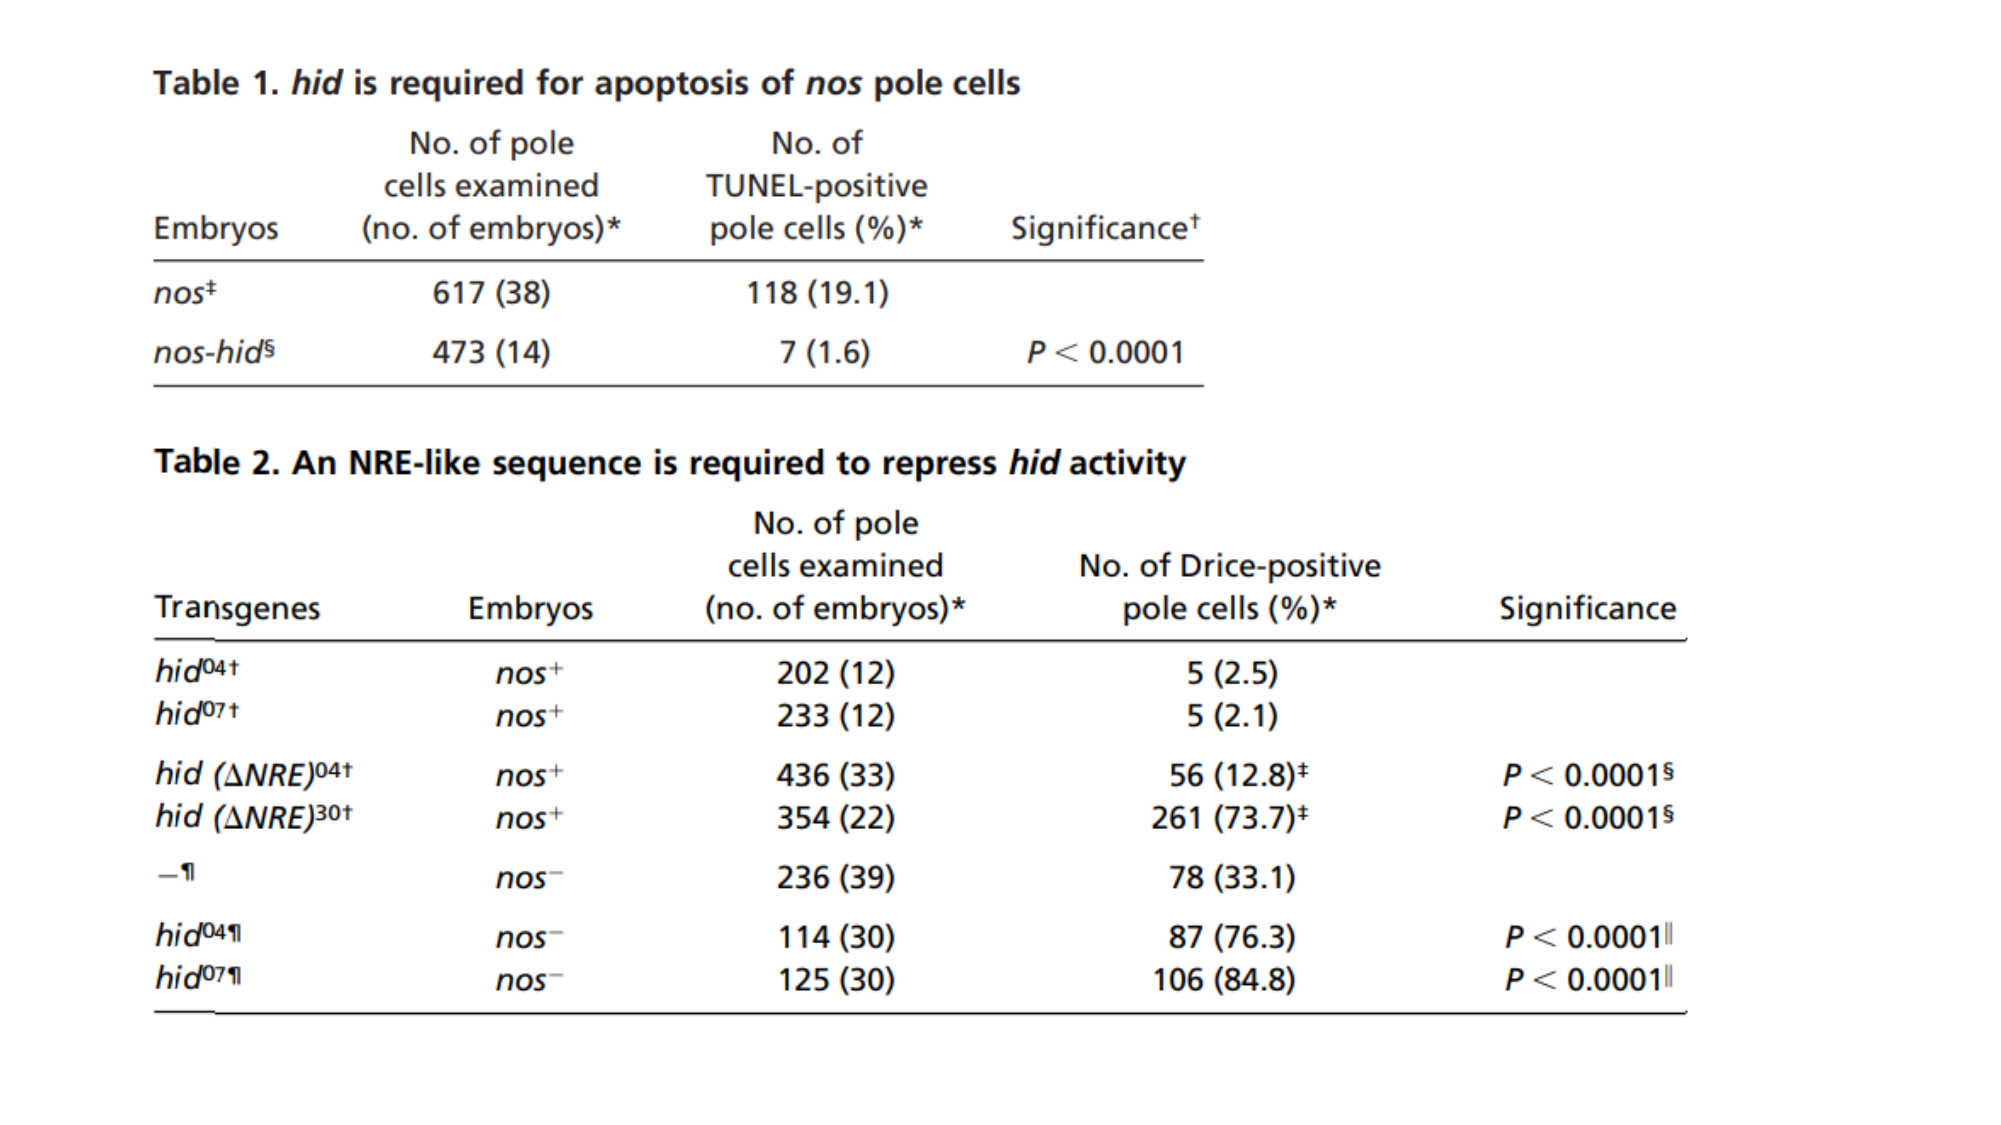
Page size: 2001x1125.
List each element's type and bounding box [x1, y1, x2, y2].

list [137, 59, 1220, 394]
picture [137, 432, 1698, 1030]
